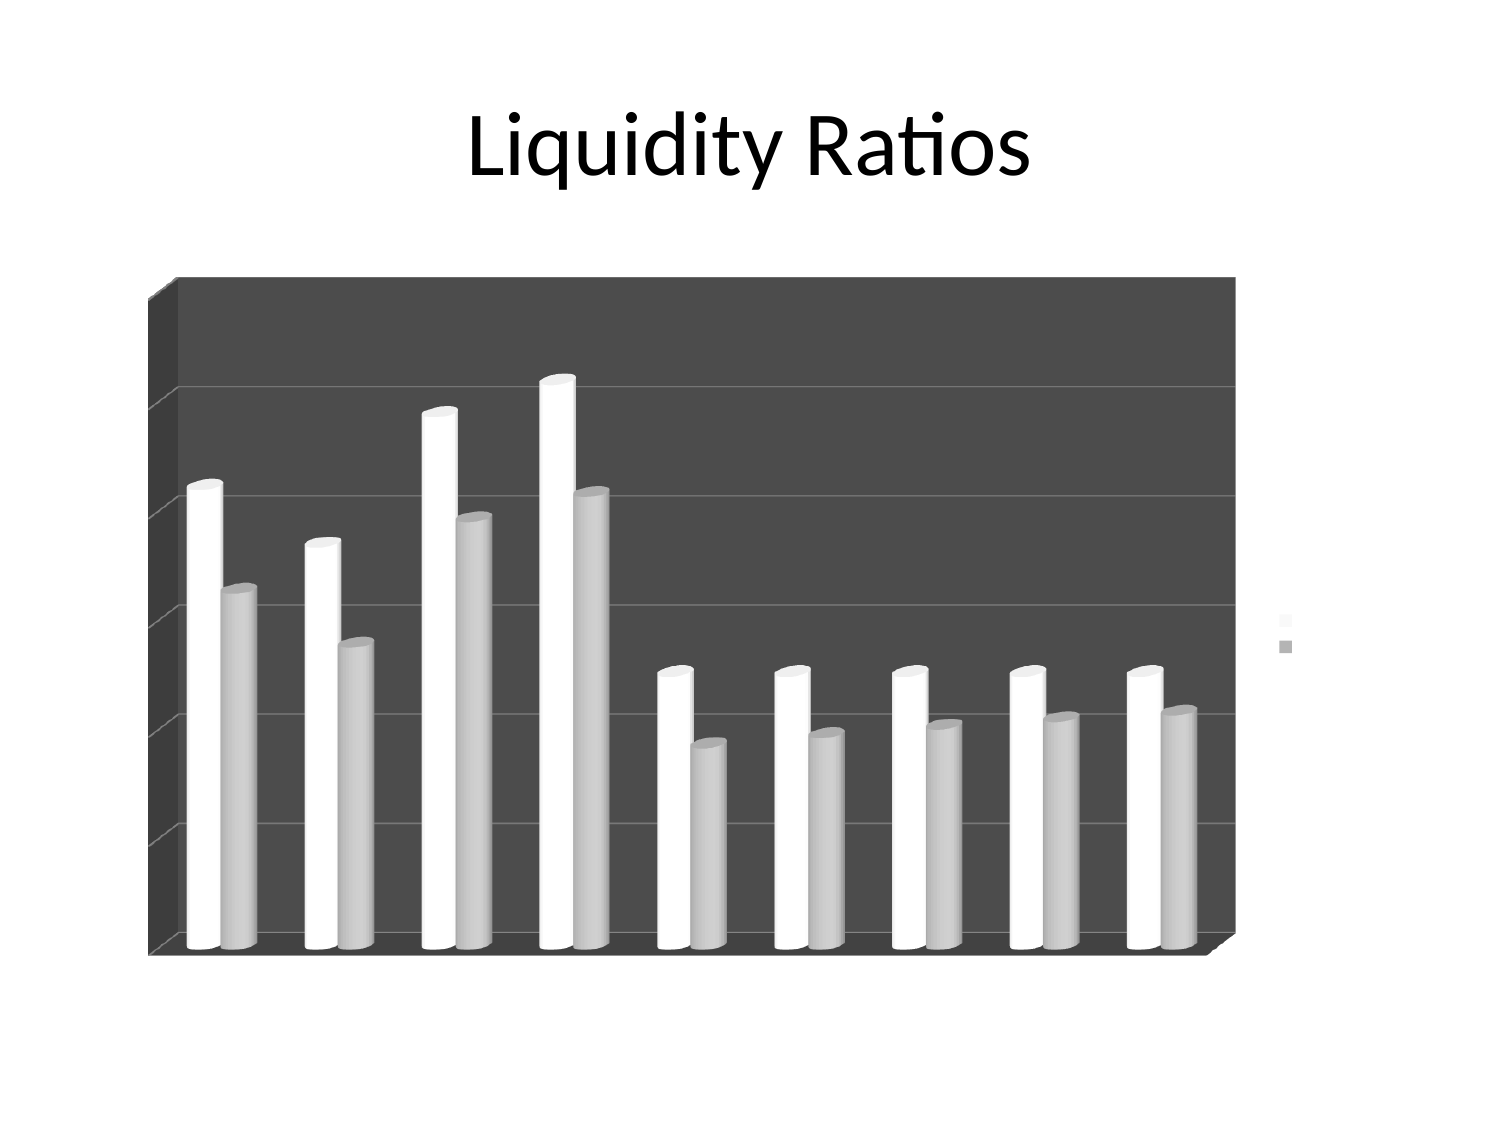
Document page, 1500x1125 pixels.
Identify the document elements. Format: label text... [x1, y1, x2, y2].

chart [74, 262, 1426, 1006]
title Liquidity Ratios [75, 45, 1425, 233]
